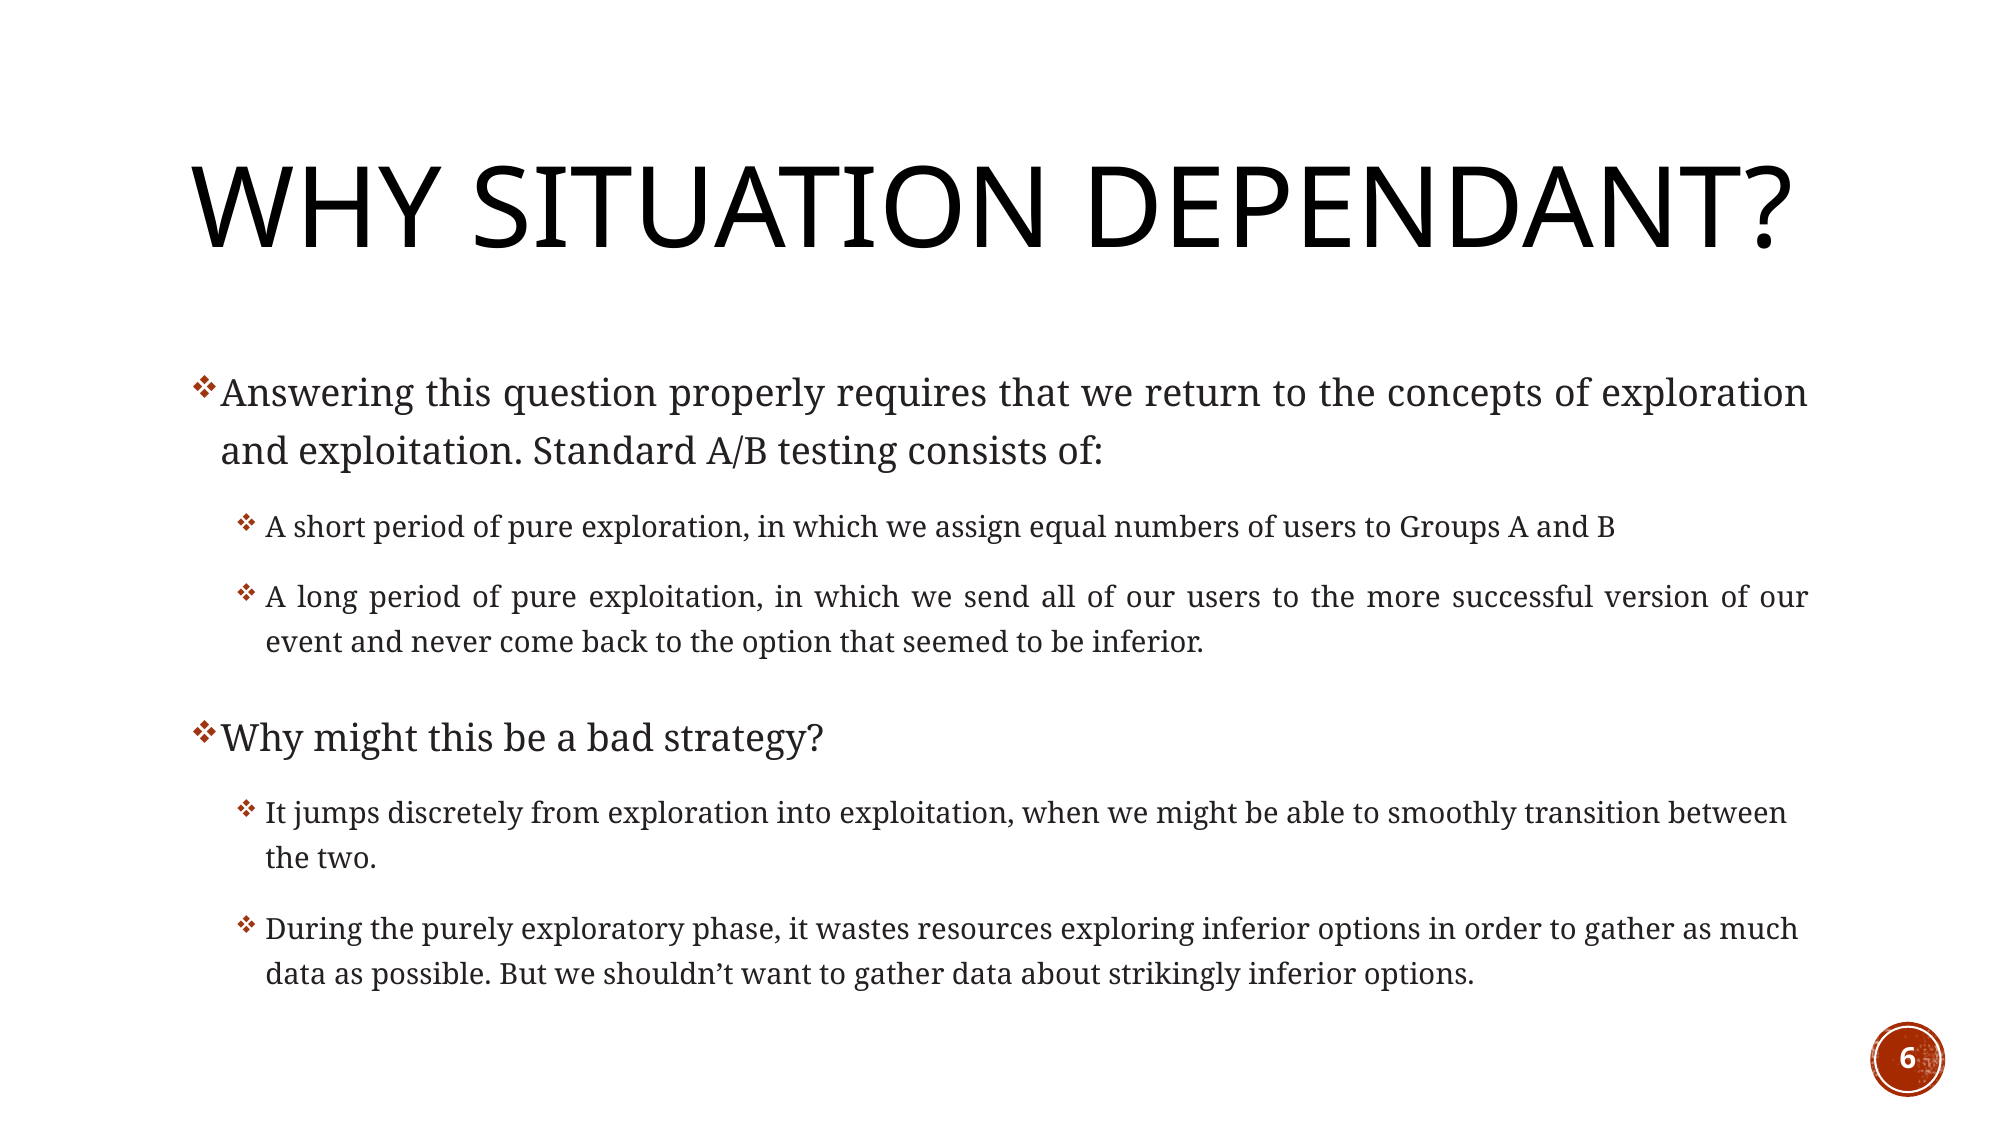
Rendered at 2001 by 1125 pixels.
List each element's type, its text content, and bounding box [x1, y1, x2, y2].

list Answering this question properly requires that we return to the concepts of exploration and exploitation. Standard A/B testing consists of: A short period of pure exploration, in which we assign equal numbers of users to Groups A and B A long period of pure exploitation, in which we send all of our users to the more successful version of our event and never come back to the option that seemed to be inferior. Why might this be a bad strategy? It jumps discretely from exploration into exploitation, when we might be able to smoothly transition between the two. During the purely exploratory phase, it wastes resources exploring inferior options in order to gather as much data as possible. But we shouldn’t want to gather data about strikingly inferior options. [175, 348, 1826, 1013]
slide_number 6 [1855, 1028, 1961, 1089]
title Why situation dependant? [175, 79, 1826, 344]
